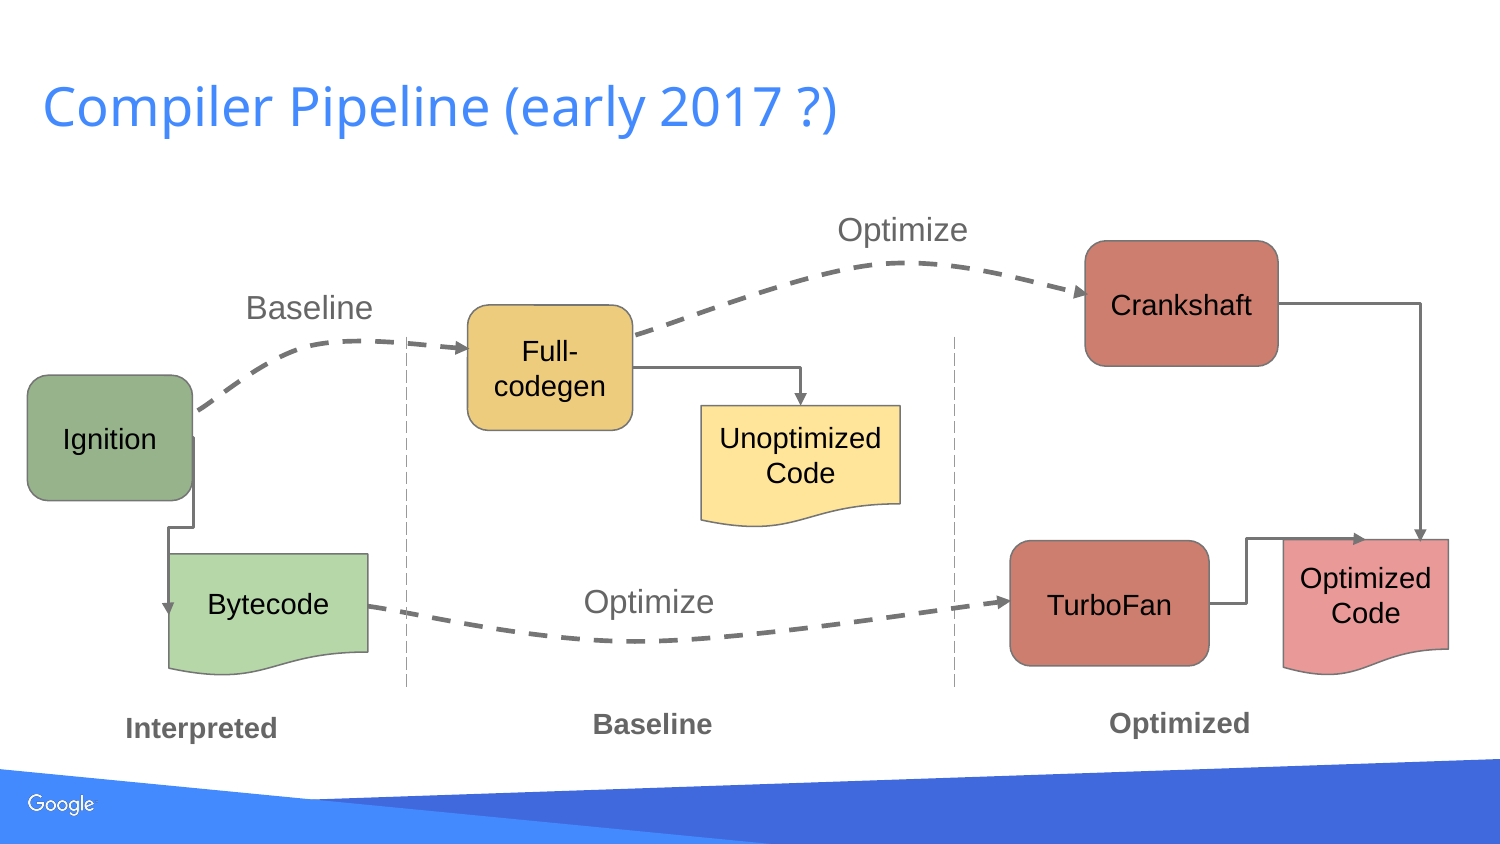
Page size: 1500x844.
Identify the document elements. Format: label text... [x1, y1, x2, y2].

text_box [1277, 303, 1421, 543]
title Compiler Pipeline (early 2017 ?) [27, 57, 1113, 182]
text_box Optimize [812, 193, 993, 249]
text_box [168, 437, 193, 616]
text_box [635, 262, 1089, 336]
text_box [959, 595, 1012, 609]
text_box Optimize [559, 564, 740, 620]
text_box [197, 340, 401, 411]
text_box Full- codegen [467, 304, 633, 431]
text_box Baseline [570, 690, 736, 746]
text_box TurboFan [1010, 540, 1210, 666]
text_box Crankshaft [1085, 240, 1279, 367]
text_box [368, 605, 401, 612]
text_box Optimized Code [1283, 539, 1449, 675]
picture [28, 794, 98, 816]
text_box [632, 367, 801, 406]
text_box [410, 601, 950, 642]
text_box Baseline [197, 271, 423, 327]
text_box Unoptimized Code [701, 405, 901, 527]
text_box [409, 341, 470, 363]
text_box Ignition [27, 375, 193, 501]
text_box Optimized [1089, 689, 1270, 745]
text_box Interpreted [108, 694, 295, 749]
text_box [1208, 539, 1367, 604]
text_box Bytecode [168, 553, 368, 675]
